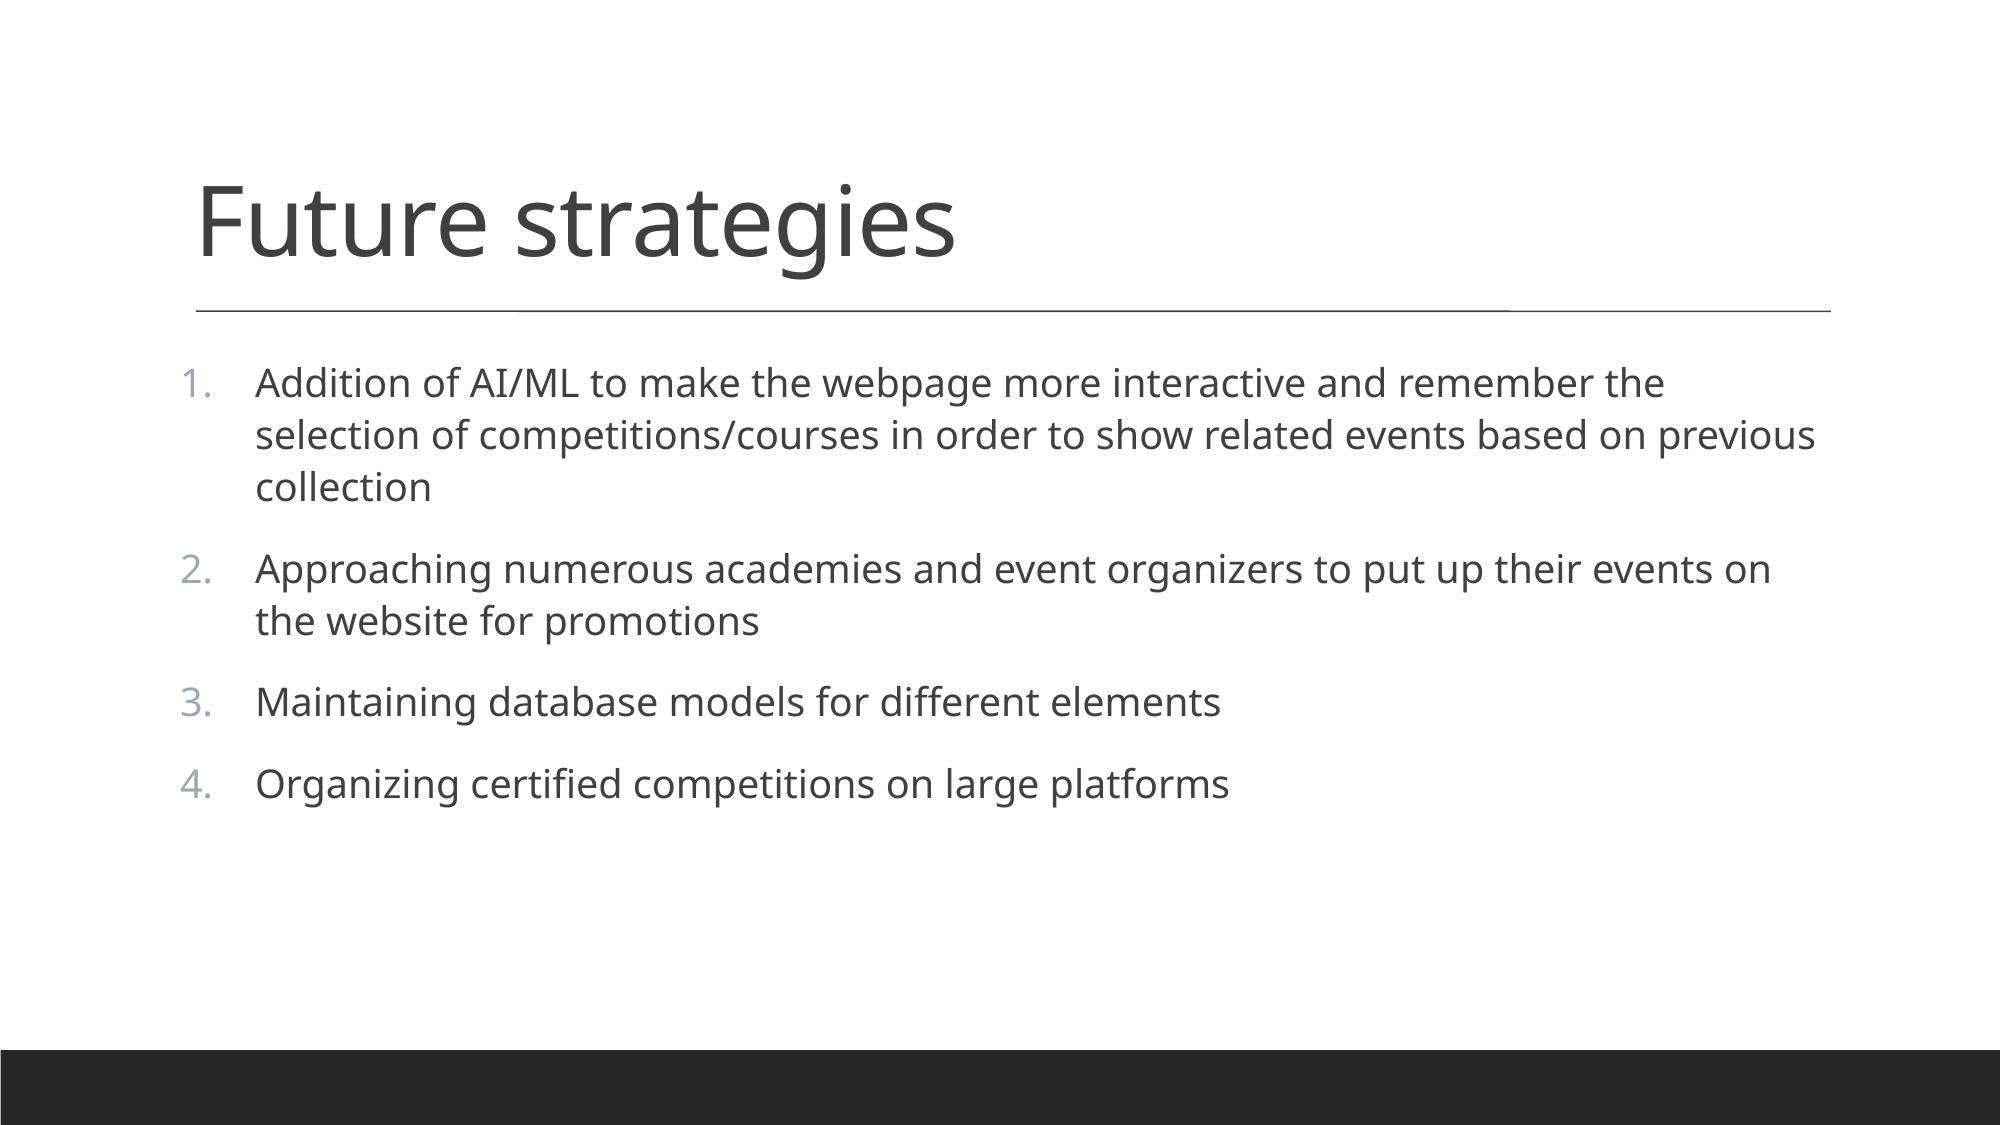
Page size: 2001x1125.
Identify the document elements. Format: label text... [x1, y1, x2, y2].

text_box Addition of AI/ML to make the webpage more interactive and remember the selection of competitions/courses in order to show related events based on previous collection Approaching numerous academies and event organizers to put up their events on the website for promotions Maintaining database models for different elements Organizing certified competitions on large platforms [180, 345, 1830, 963]
text_box Future strategies [180, 47, 1830, 285]
